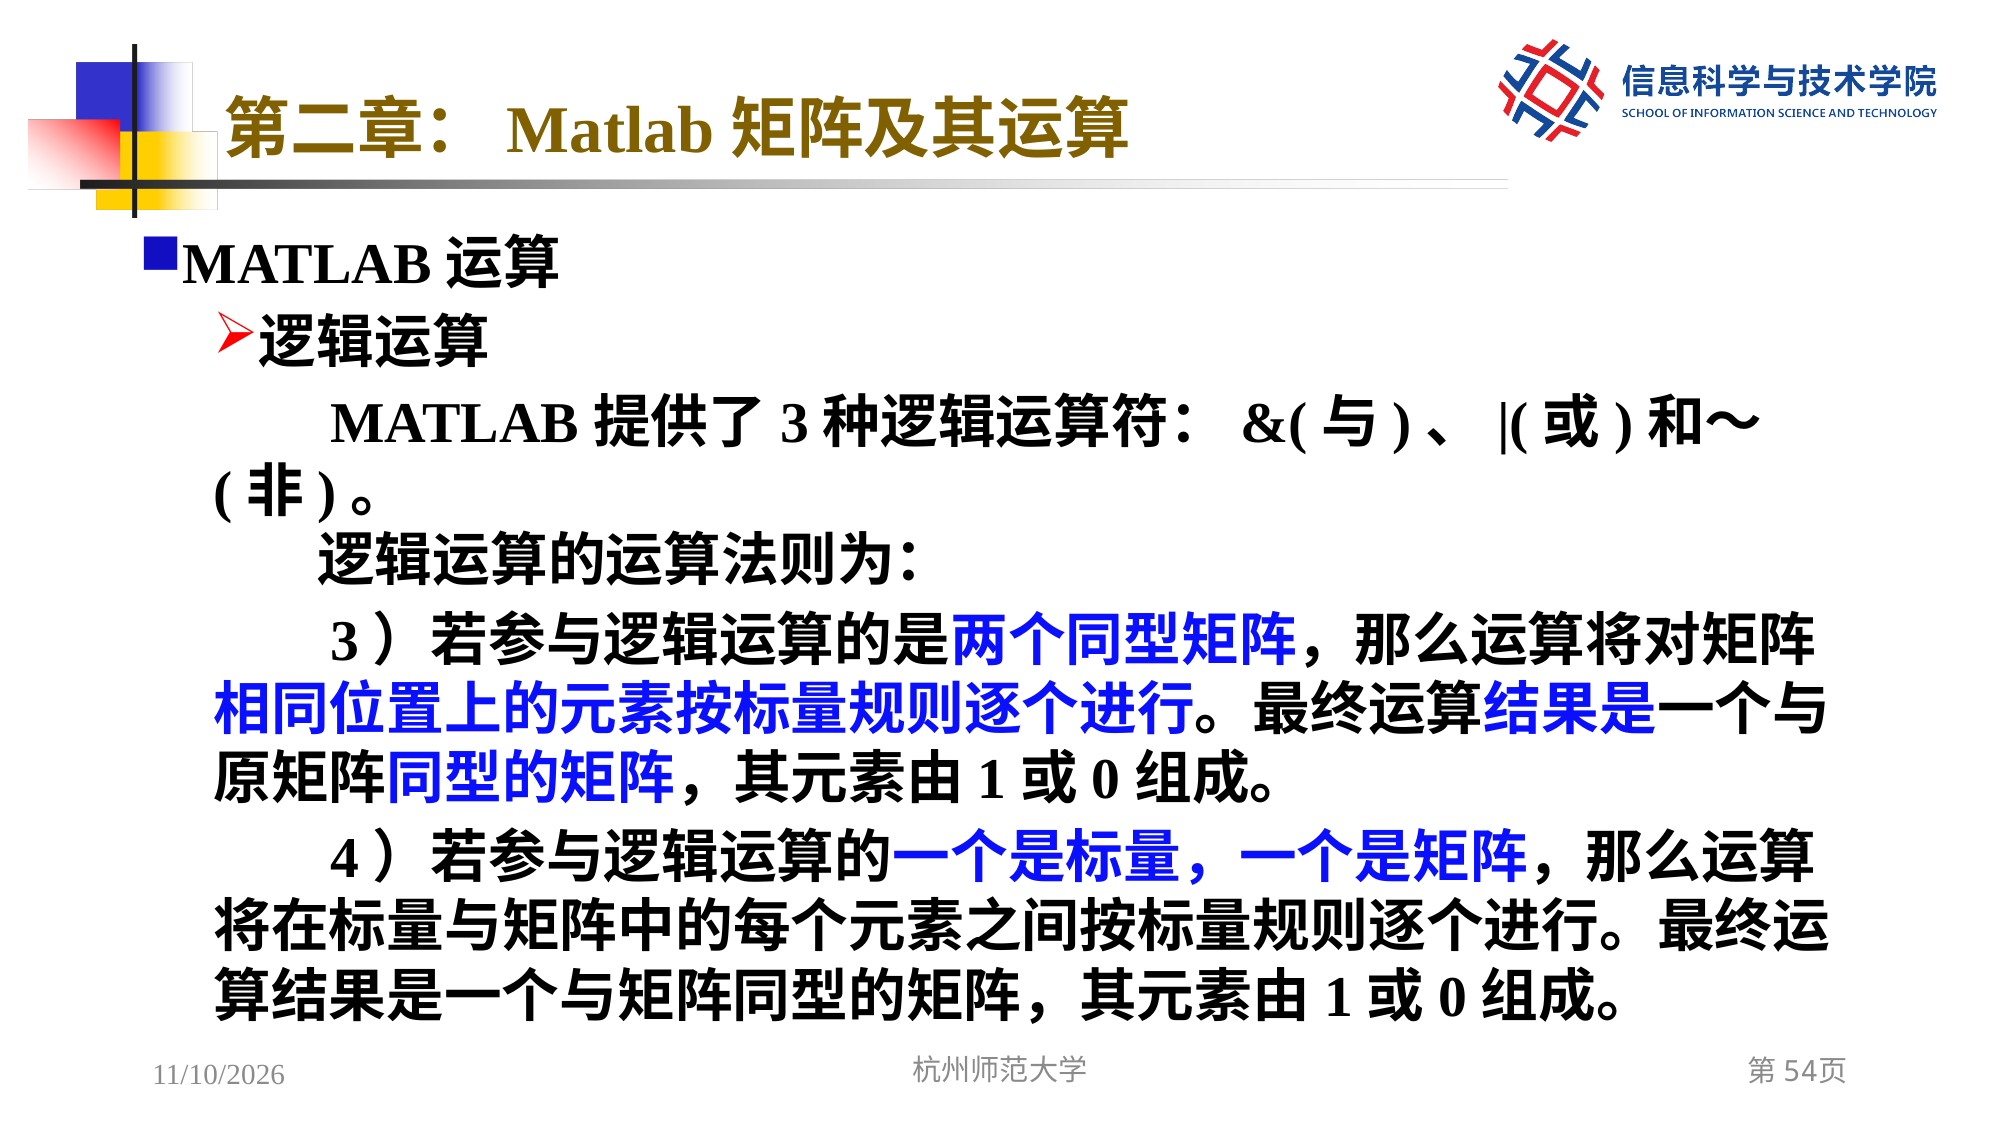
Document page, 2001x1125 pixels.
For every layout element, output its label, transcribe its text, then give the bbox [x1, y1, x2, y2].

footer 杭州师范大学 [662, 1042, 1338, 1103]
title 第二章：Matlab矩阵及其运算 [208, 87, 1490, 176]
picture [28, 39, 1937, 218]
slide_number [137, 1042, 588, 1103]
slide_number 第54页 [1412, 1042, 1863, 1103]
list MATLAB运算 逻辑运算 MATLAB提供了3种逻辑运算符：&(与)、|(或)和～(非)。 逻辑运算的运算法则为： 3）若参与逻辑运算的是两个同型矩阵，那么运算将对矩阵相同位置上的元素按标量规则逐个进行。最终运算结果是一个与原矩阵同型的矩阵，其元素由1或0组成。 4）若参与逻辑运算的一个是标量，一个是矩阵，那么运算将在标量与矩阵中的每个元素之间按标量规则逐个进行。最终运算结果是一个与矩阵同型的矩阵，其元素由1或0组成。 [87, 218, 1889, 1043]
